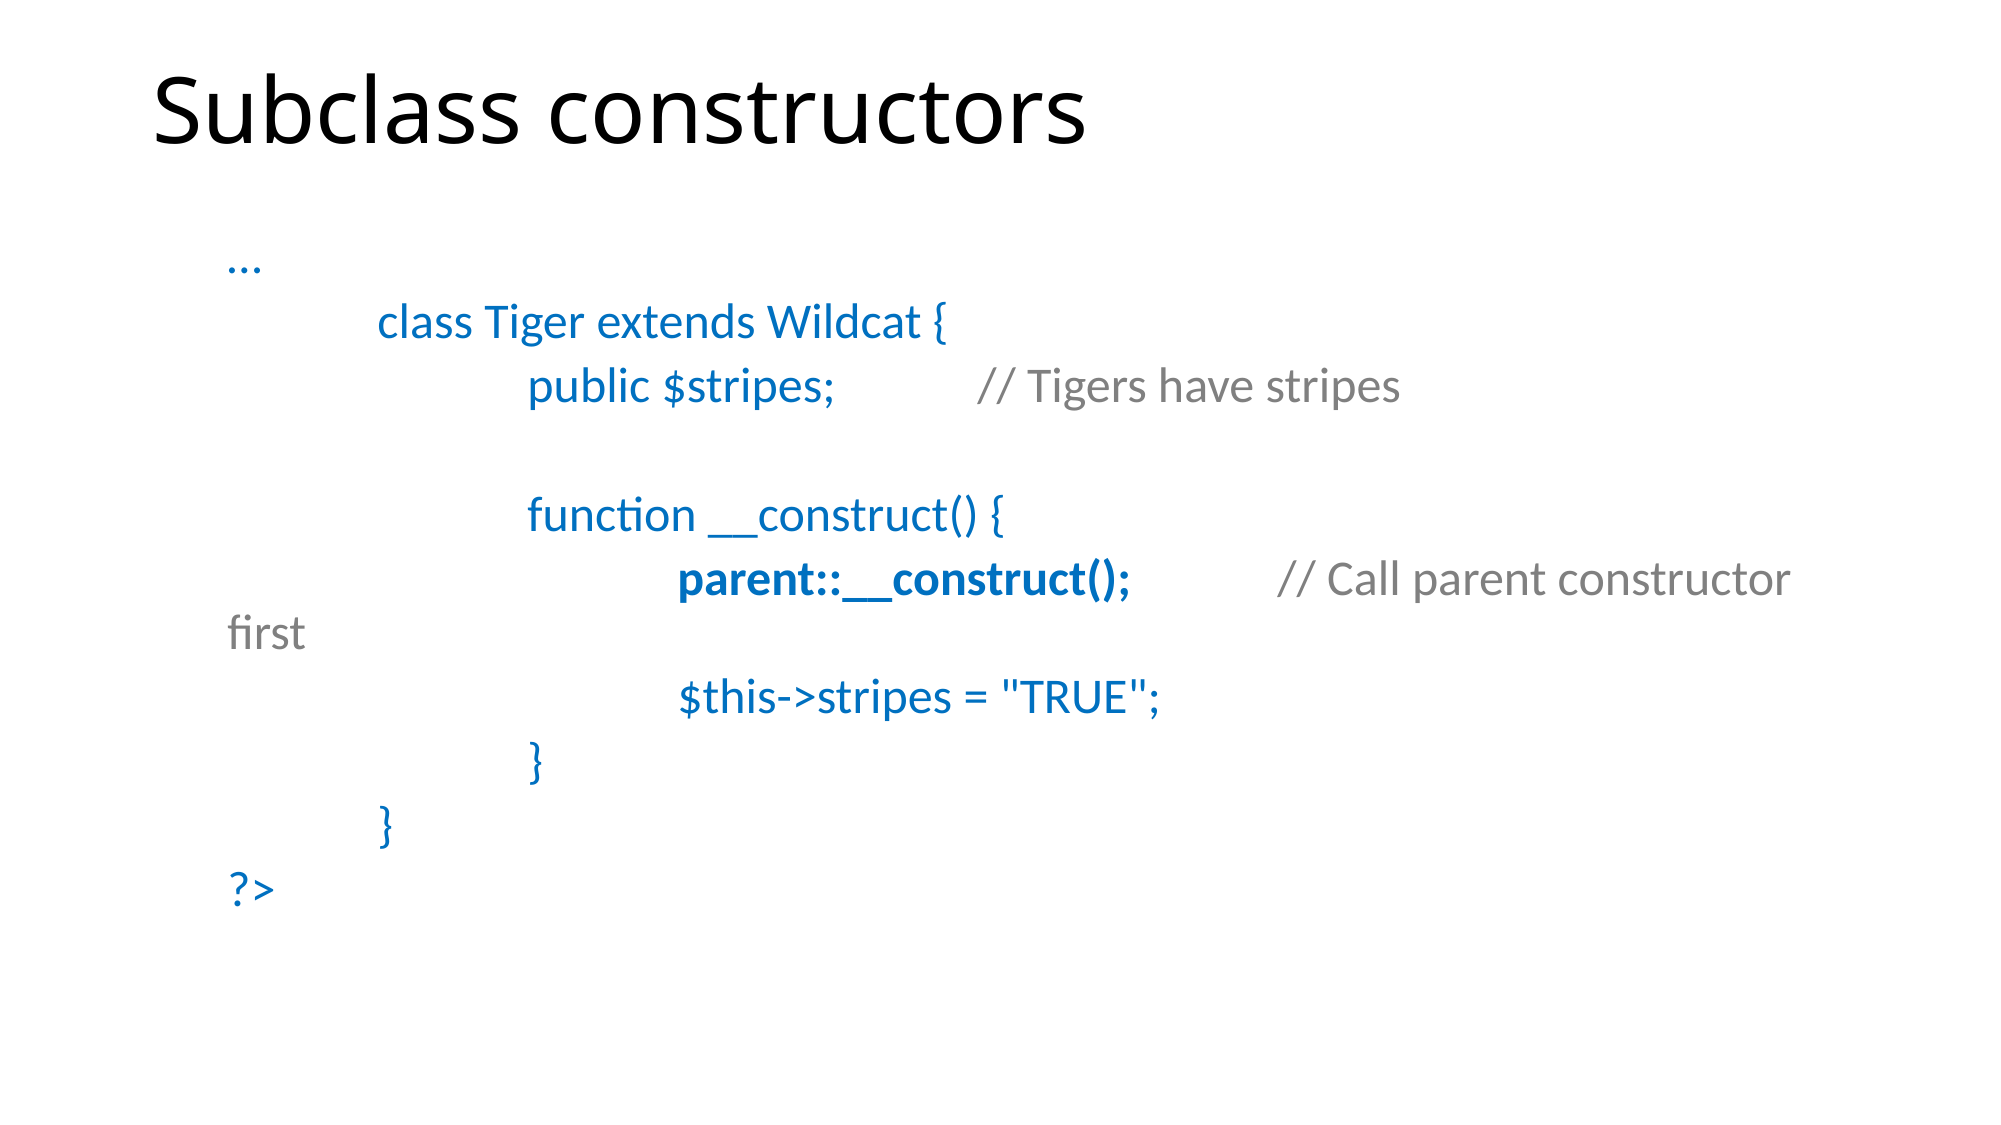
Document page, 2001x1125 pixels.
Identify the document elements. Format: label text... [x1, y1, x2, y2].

list … class Tiger extends Wildcat { public $stripes; // Tigers have stripes function __construct() { parent::__construct(); // Call parent constructor first $this->stripes = "TRUE"; } } ?> [137, 222, 1863, 1125]
title Subclass constructors [137, 5, 1863, 222]
